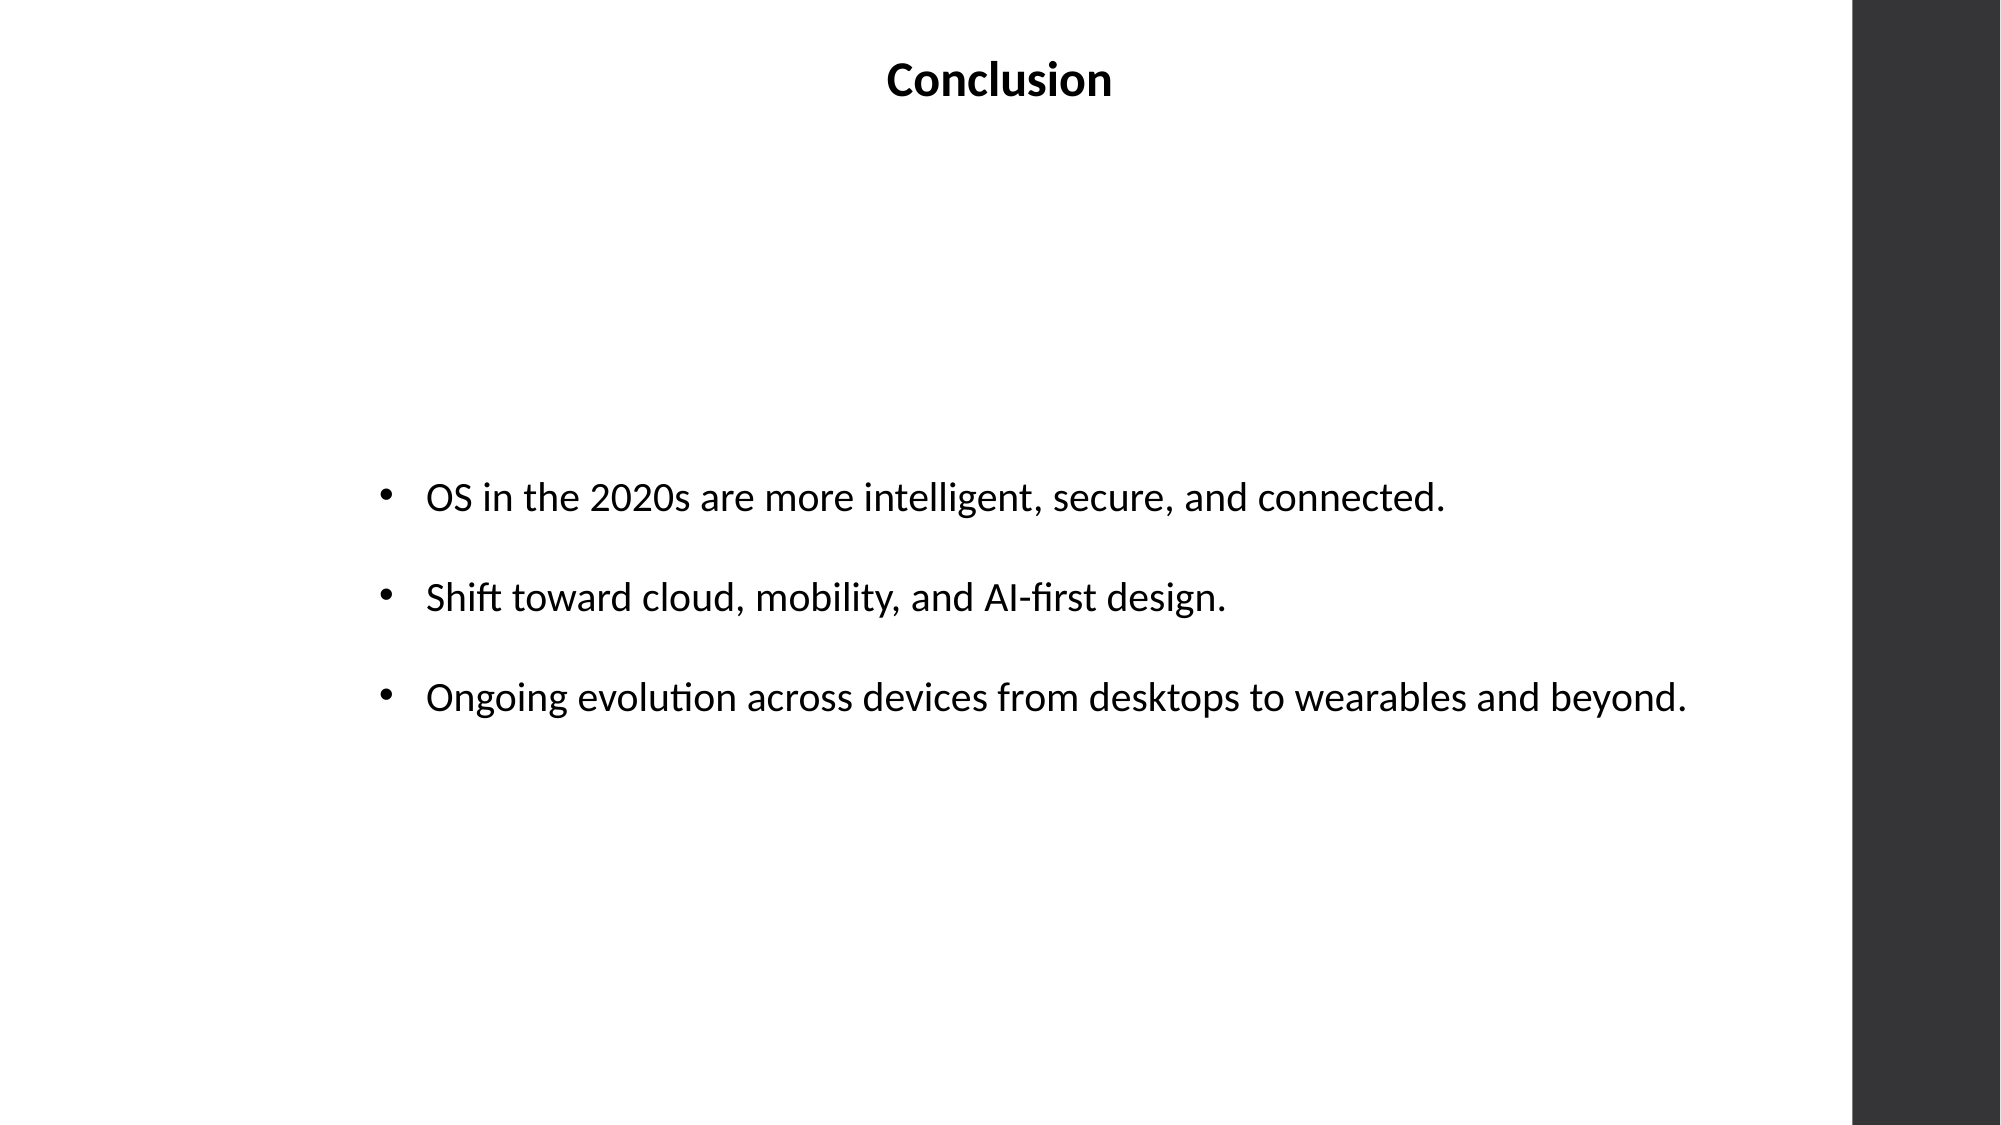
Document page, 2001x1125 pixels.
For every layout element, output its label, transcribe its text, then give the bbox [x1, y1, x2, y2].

text_box OS in the 2020s are more intelligent, secure, and connected. Shift toward cloud, mobility, and AI-first design. Ongoing evolution across devices from desktops to wearables and beyond. [364, 461, 1752, 727]
text_box Conclusion [34, 38, 1966, 114]
